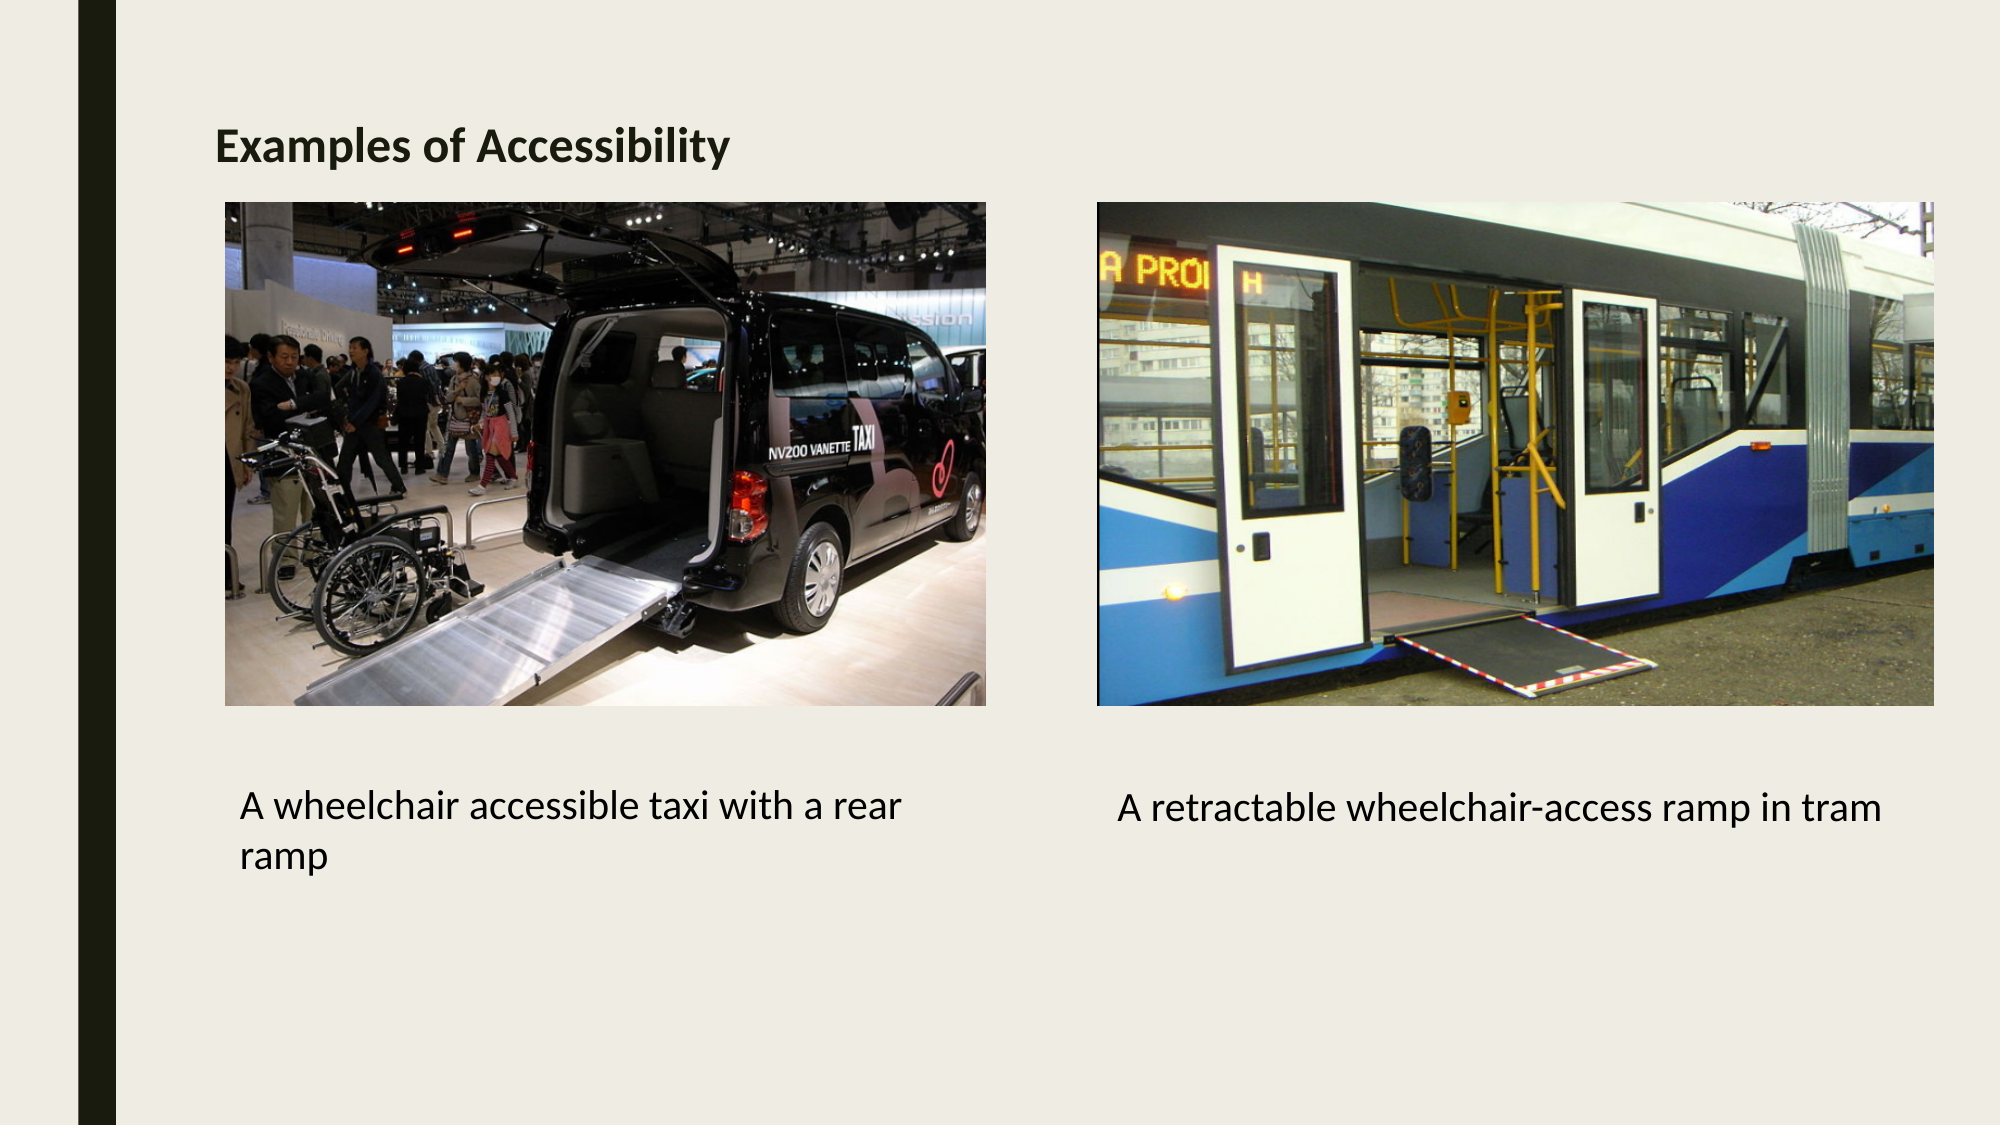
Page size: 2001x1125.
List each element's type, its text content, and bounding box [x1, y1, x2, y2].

picture [1097, 202, 1934, 706]
text_box A retractable wheelchair-access ramp in tram [1102, 772, 1899, 837]
title Examples of Accessibility [200, 112, 1775, 235]
text_box A wheelchair accessible taxi with a rear ramp [225, 770, 986, 886]
picture [224, 202, 986, 706]
